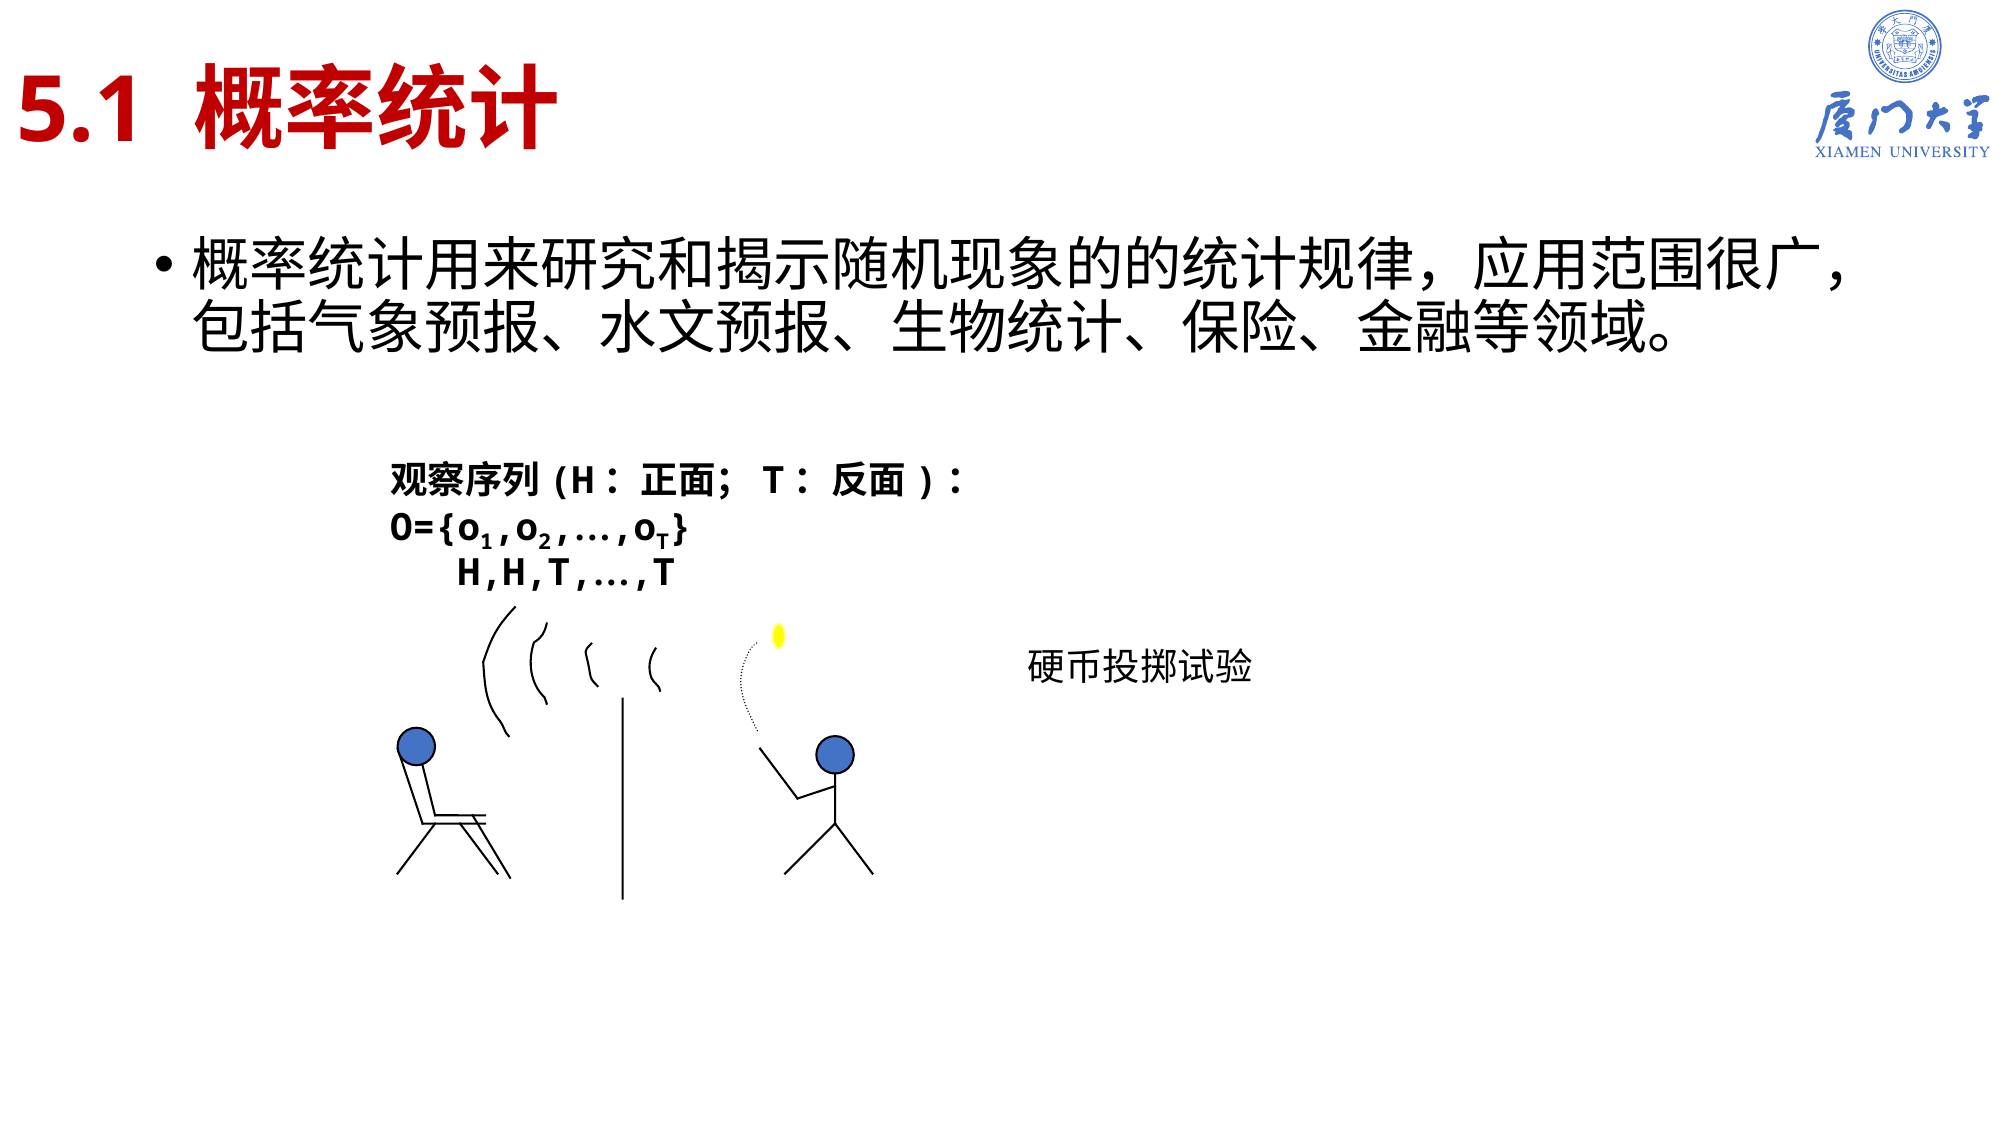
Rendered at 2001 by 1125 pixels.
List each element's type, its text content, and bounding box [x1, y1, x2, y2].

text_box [374, 456, 1700, 1026]
list 概率统计用来研究和揭示随机现象的的统计规律，应用范围很广，包括气象预报、水文预报、生物统计、保险、金融等领域。 [138, 227, 1864, 942]
title 5.1 概率统计 [1, 3, 1727, 221]
